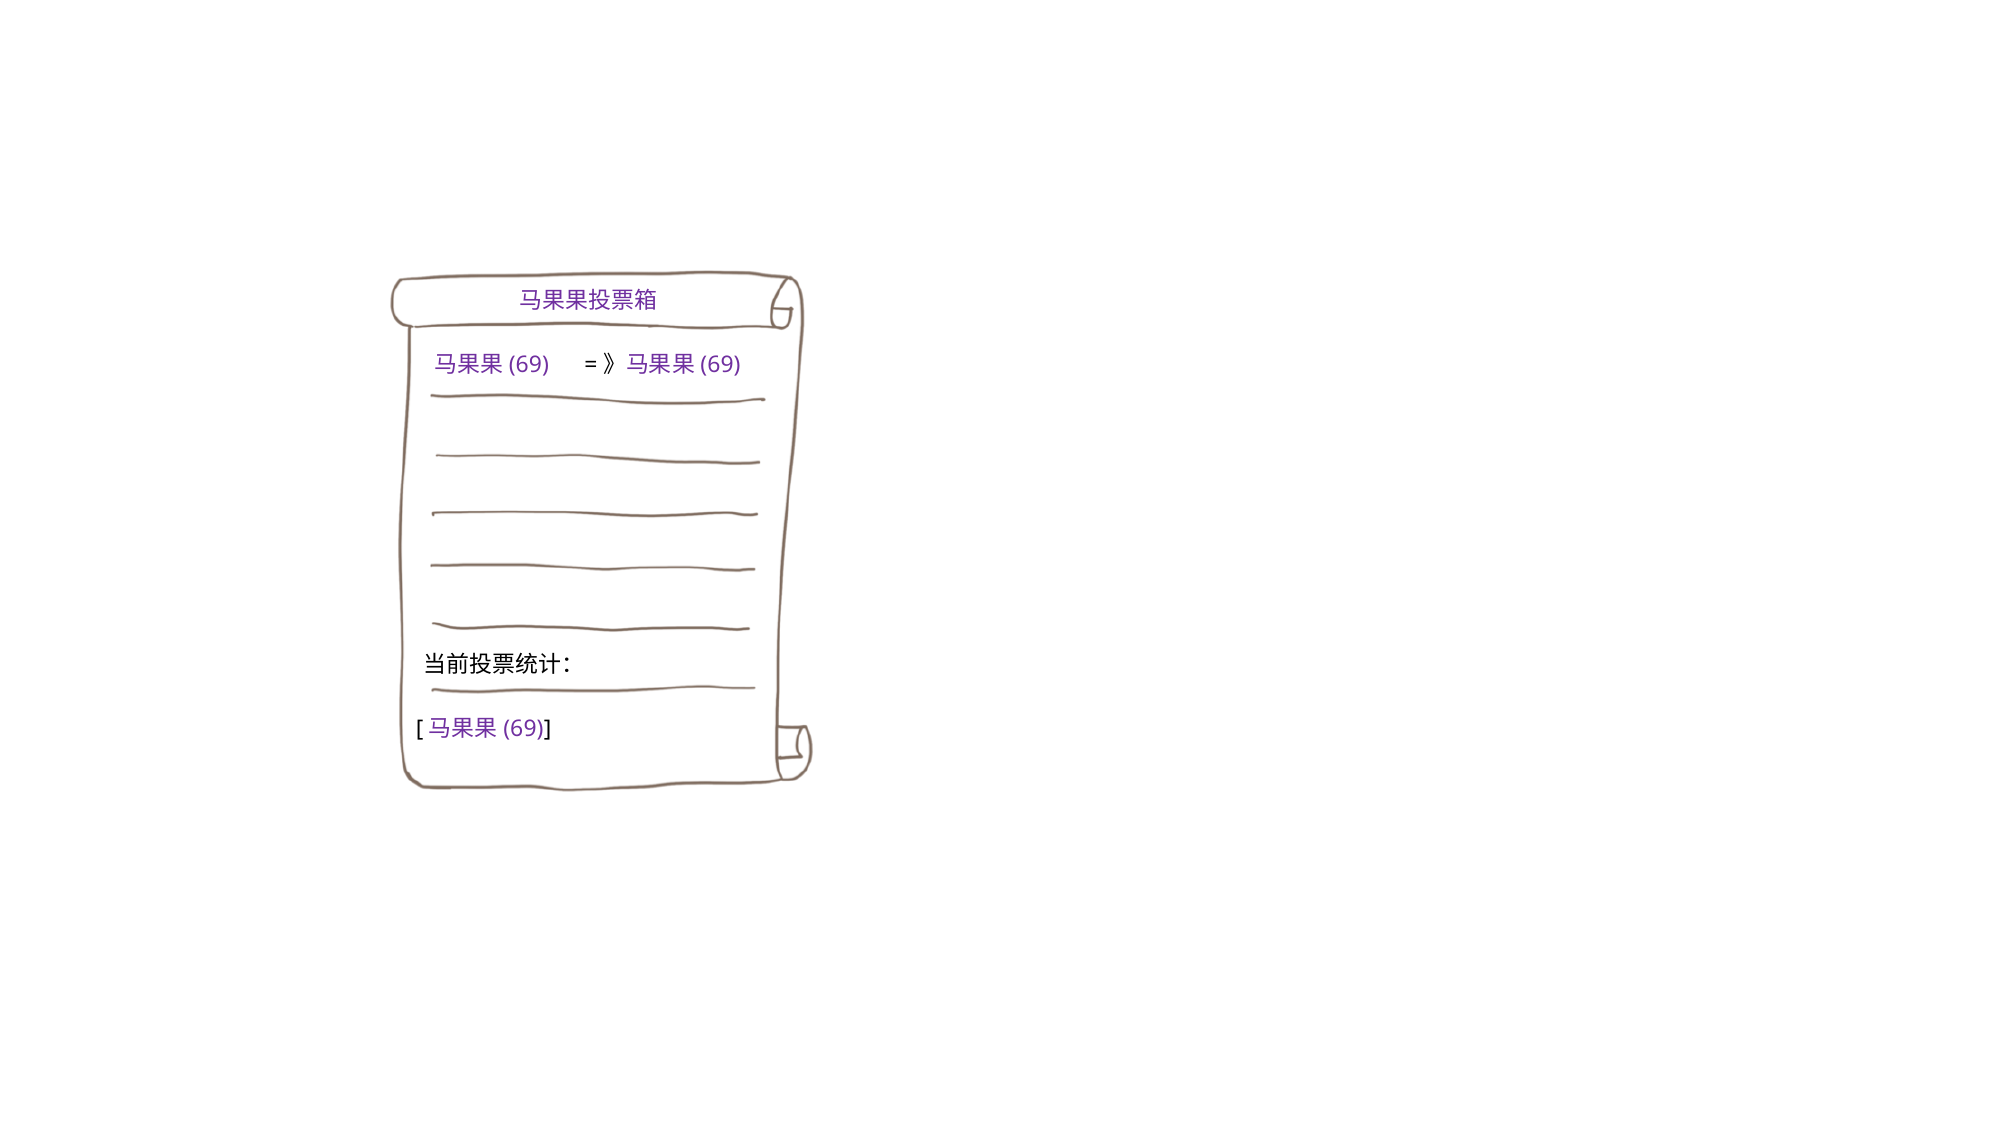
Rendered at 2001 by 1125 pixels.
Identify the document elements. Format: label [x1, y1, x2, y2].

picture [346, 224, 836, 827]
